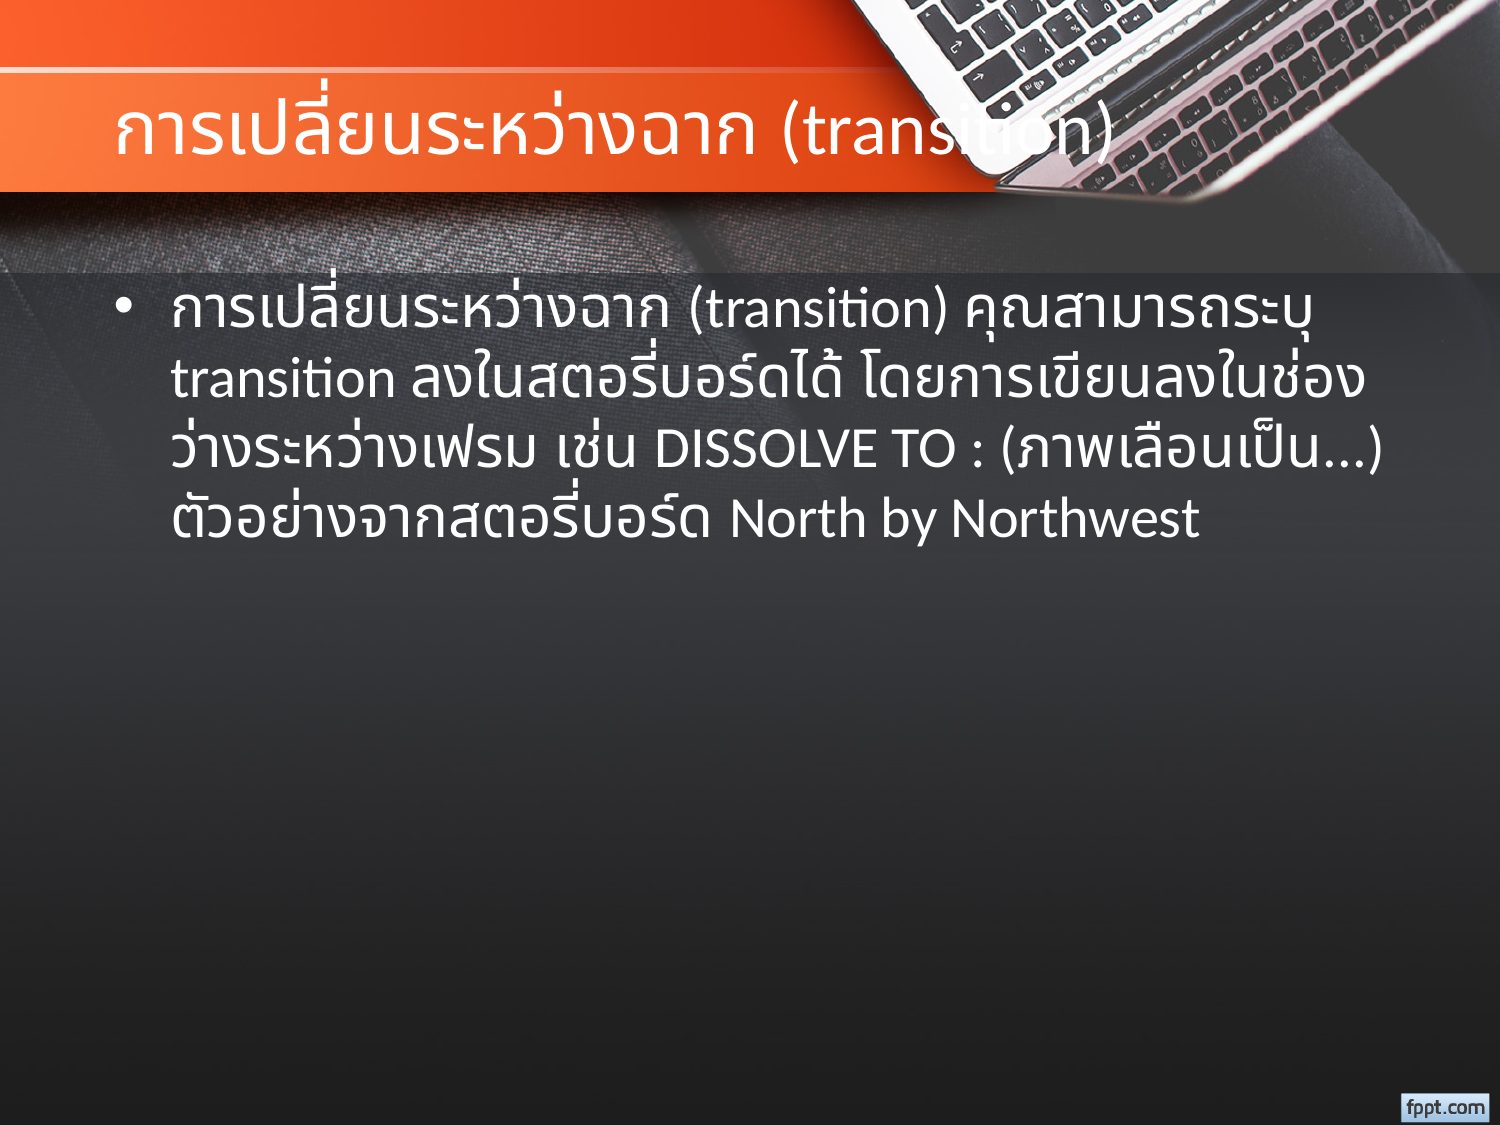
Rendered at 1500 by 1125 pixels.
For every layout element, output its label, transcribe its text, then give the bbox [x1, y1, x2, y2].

picture [0, 0, 1500, 1125]
list การเปลี่ยนระหว่างฉาก (transition) คุณสามารถระบุ transition ลงในสตอรี่บอร์ดได้ โดยการเขียนลงในช่องว่างระหว่างเฟรม เช่น DISSOLVE TO : (ภาพเลือนเป็น...) ตัวอย่างจากสตอรี่บอร์ด North by Northwest [98, 261, 1425, 1039]
title การเปลี่ยนระหว่างฉาก (transition) [98, 61, 1427, 187]
